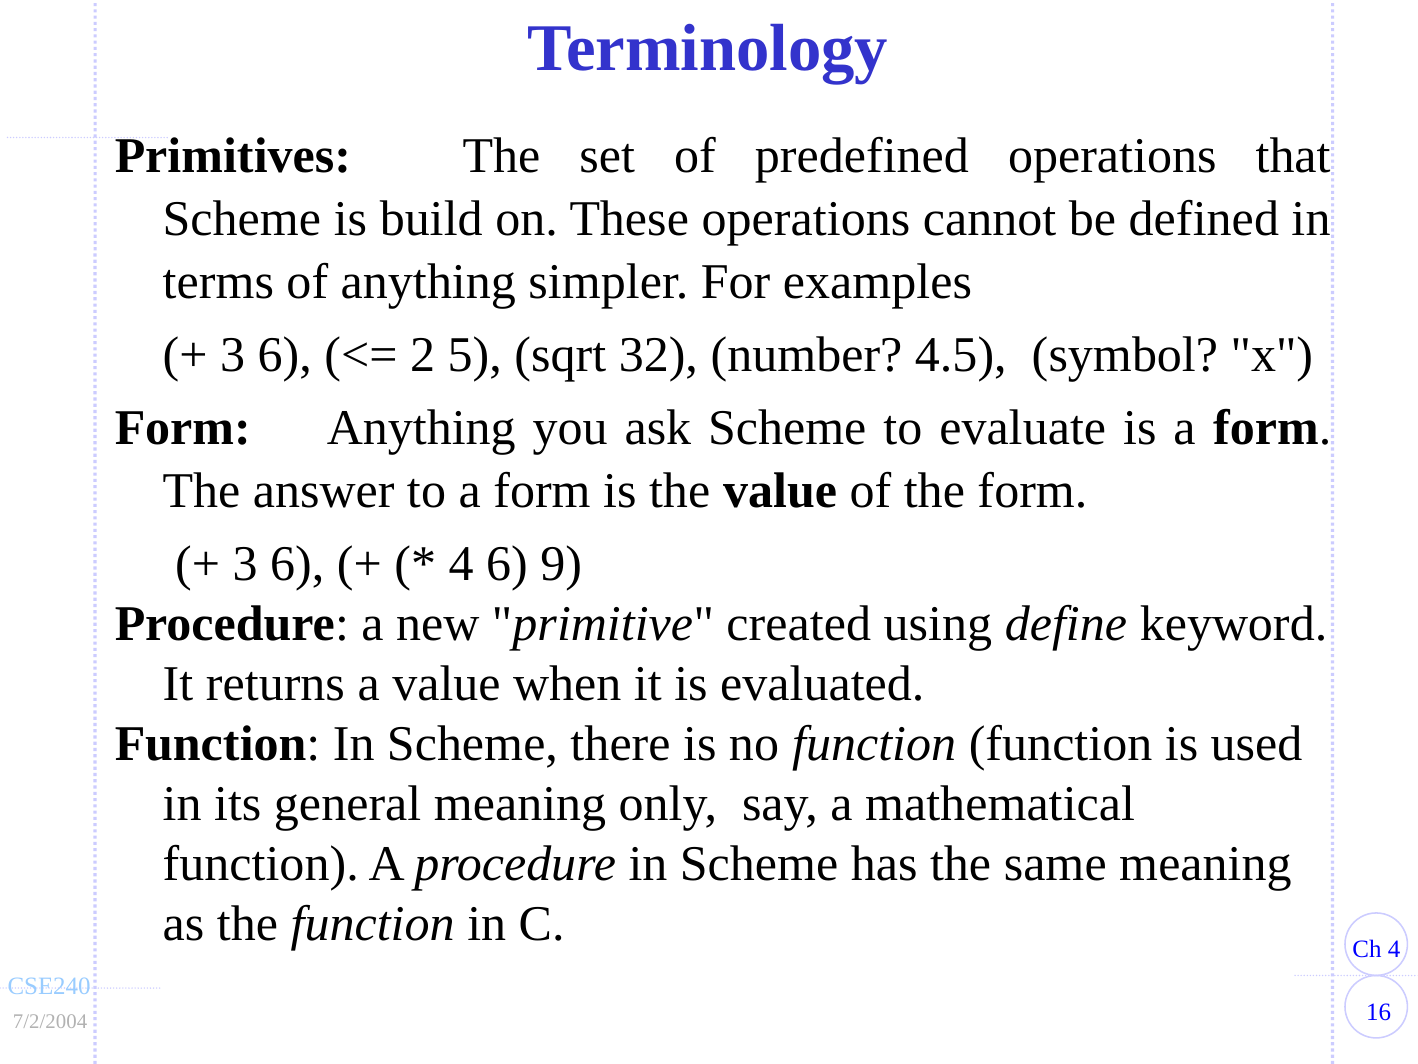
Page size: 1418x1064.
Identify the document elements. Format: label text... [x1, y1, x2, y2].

text_box Terminology [104, 0, 1313, 100]
text_box Primitives: The set of predefined operations that Scheme is build on. These operations cannot be defined in terms of anything simpler. For examples (+ 3 6), (<= 2 5), (sqrt 32), (number? 4.5), (symbol? "x") Form: Anything you ask Scheme to evaluate is a form. The answer to a form is the value of the form. (+ 3 6), (+ (* 4 6) 9) Procedure: a new "primitive" created using define keyword. It returns a value when it is evaluated. Function: In Scheme, there is no function (function is used in its general meaning only, say, a mathematical function). A procedure in Scheme has the same meaning as the function in C. [99, 112, 1347, 1013]
